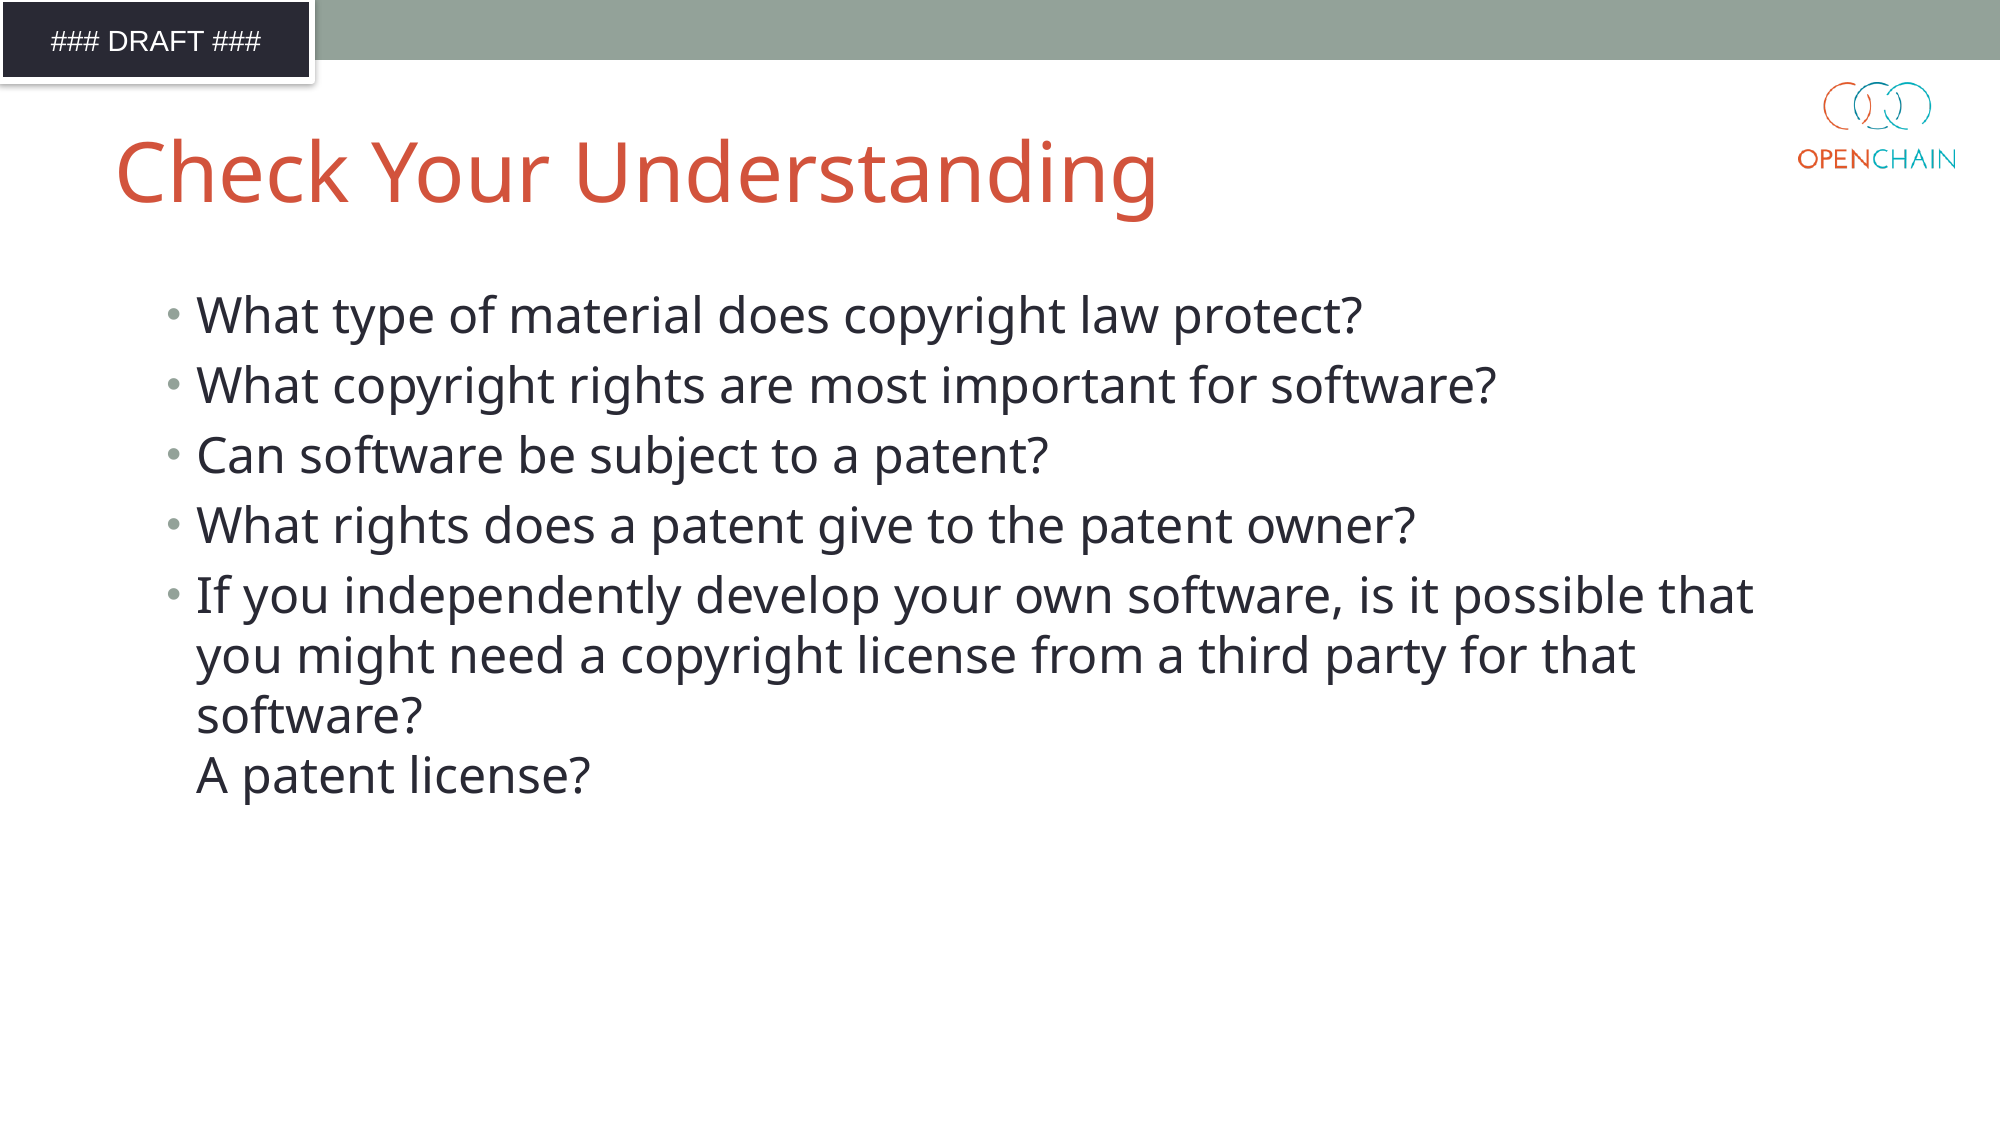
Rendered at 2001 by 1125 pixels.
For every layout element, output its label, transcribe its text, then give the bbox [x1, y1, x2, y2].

list What type of material does copyright law protect? What copyright rights are most important for software? Can software be subject to a patent? What rights does a patent give to the patent owner? If you independently develop your own software, is it possible that you might need a copyright license from a third party for that software? A patent license? [151, 275, 1877, 977]
picture [1798, 82, 1955, 169]
title Check Your Understanding [99, 87, 1900, 250]
